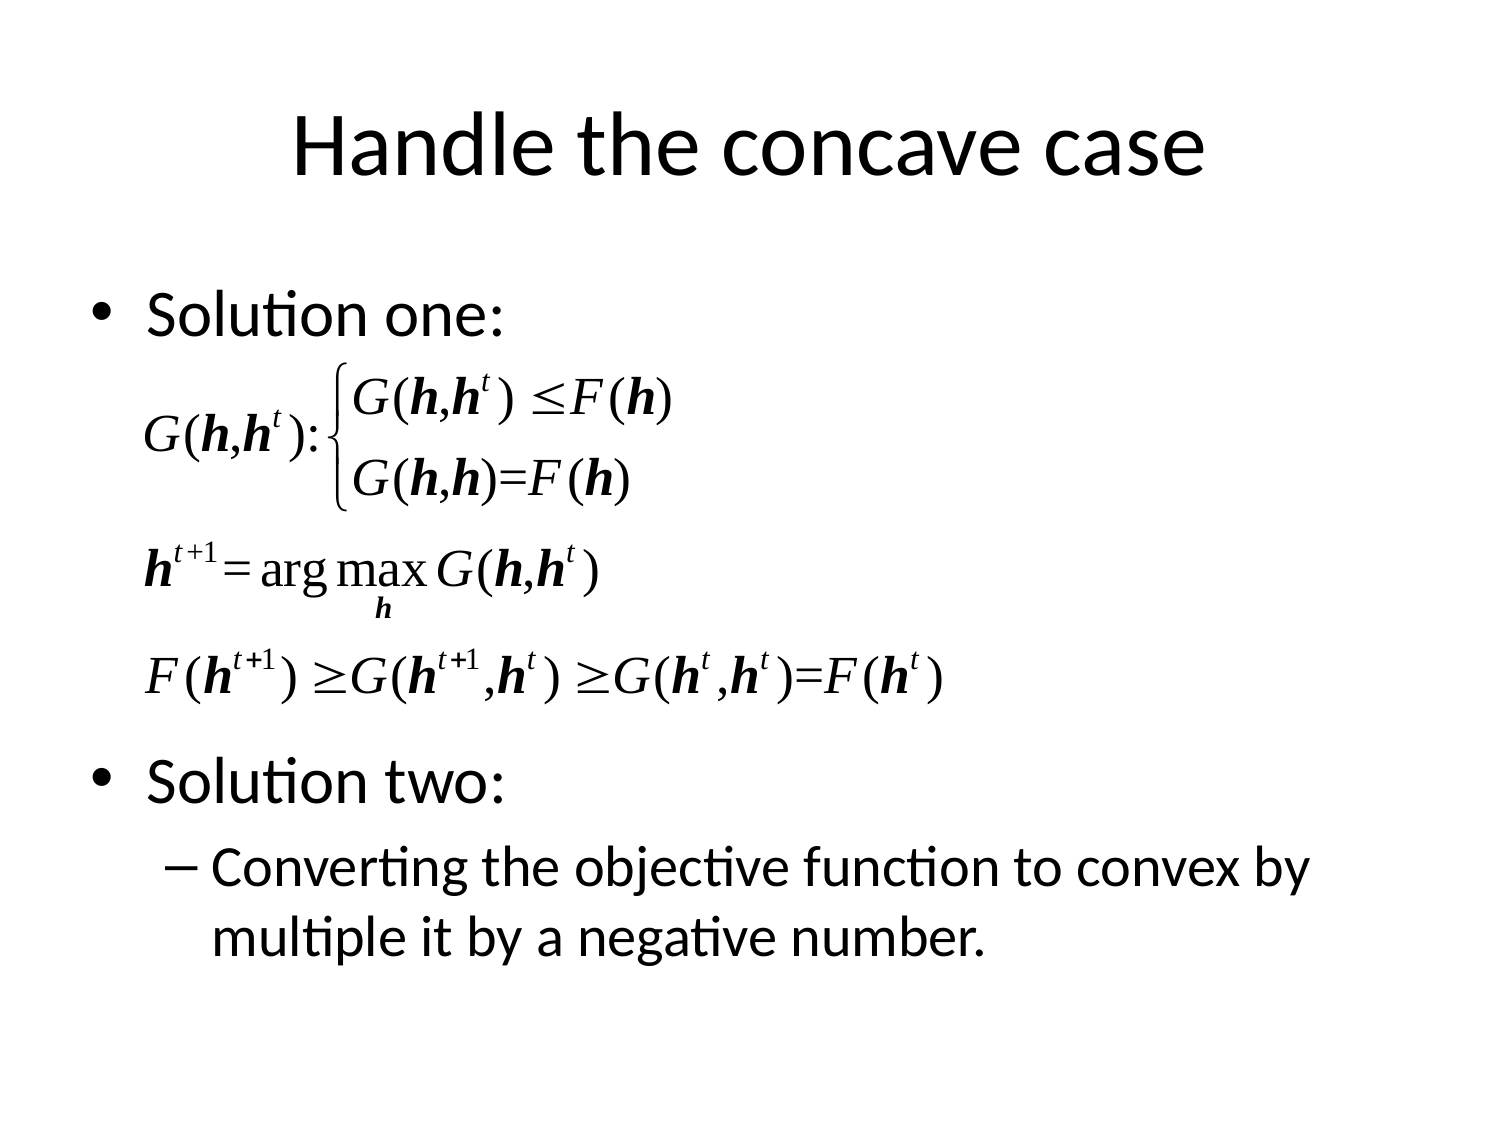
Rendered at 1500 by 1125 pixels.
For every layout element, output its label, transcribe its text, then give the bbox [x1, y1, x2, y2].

list Solution one: Solution two: Converting the objective function to convex by multiple it by a negative number. [75, 262, 1425, 1005]
title Handle the concave case [75, 45, 1425, 233]
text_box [135, 349, 954, 717]
